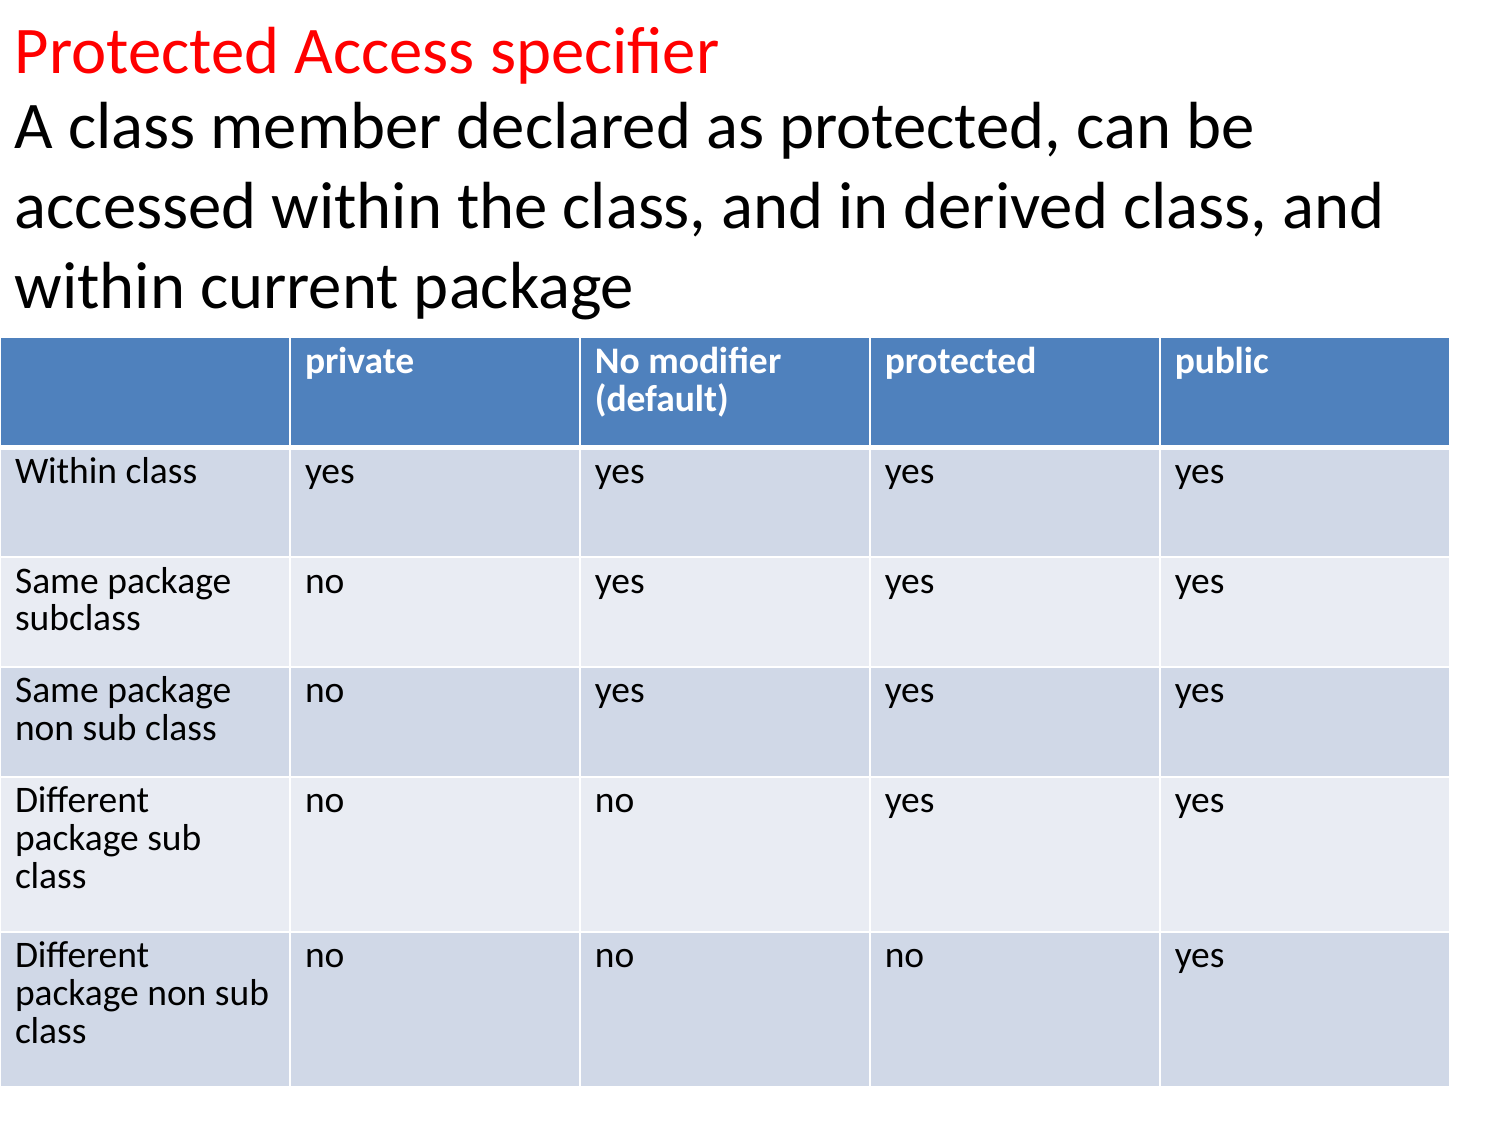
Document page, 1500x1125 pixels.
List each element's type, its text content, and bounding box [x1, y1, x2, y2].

table_cell no [581, 778, 869, 931]
text_box A class member declared as protected, can be accessed within the class, and in derived class, and within current package [0, 74, 1500, 330]
text_box Protected Access specifier [0, 0, 1300, 74]
table_cell yes [1161, 558, 1449, 666]
table_cell Within class [1, 450, 289, 556]
table_cell yes [1161, 933, 1449, 1086]
table_cell Same package non sub class [1, 668, 289, 776]
table_header [1, 338, 289, 445]
table_header public [1161, 338, 1449, 445]
table_cell no [581, 933, 869, 1086]
table_cell Different package sub class [1, 778, 289, 931]
table_header No modifier (default) [581, 338, 869, 445]
table_header protected [871, 338, 1159, 445]
table_cell yes [871, 778, 1159, 931]
table_cell yes [1161, 450, 1449, 556]
table_cell yes [581, 668, 869, 776]
table_cell Different package non sub class [1, 933, 289, 1086]
table_cell no [291, 933, 579, 1086]
table_cell yes [1161, 778, 1449, 931]
table_cell yes [1161, 668, 1449, 776]
table_cell yes [581, 558, 869, 666]
table_cell yes [581, 450, 869, 556]
table_cell no [291, 668, 579, 776]
table_cell yes [871, 558, 1159, 666]
table_cell yes [871, 668, 1159, 776]
table_cell Same package subclass [1, 558, 289, 666]
table_cell yes [291, 450, 579, 556]
table_cell no [291, 778, 579, 931]
table_header private [291, 338, 579, 445]
table_cell yes [871, 450, 1159, 556]
table_cell no [291, 558, 579, 666]
table_cell no [871, 933, 1159, 1086]
